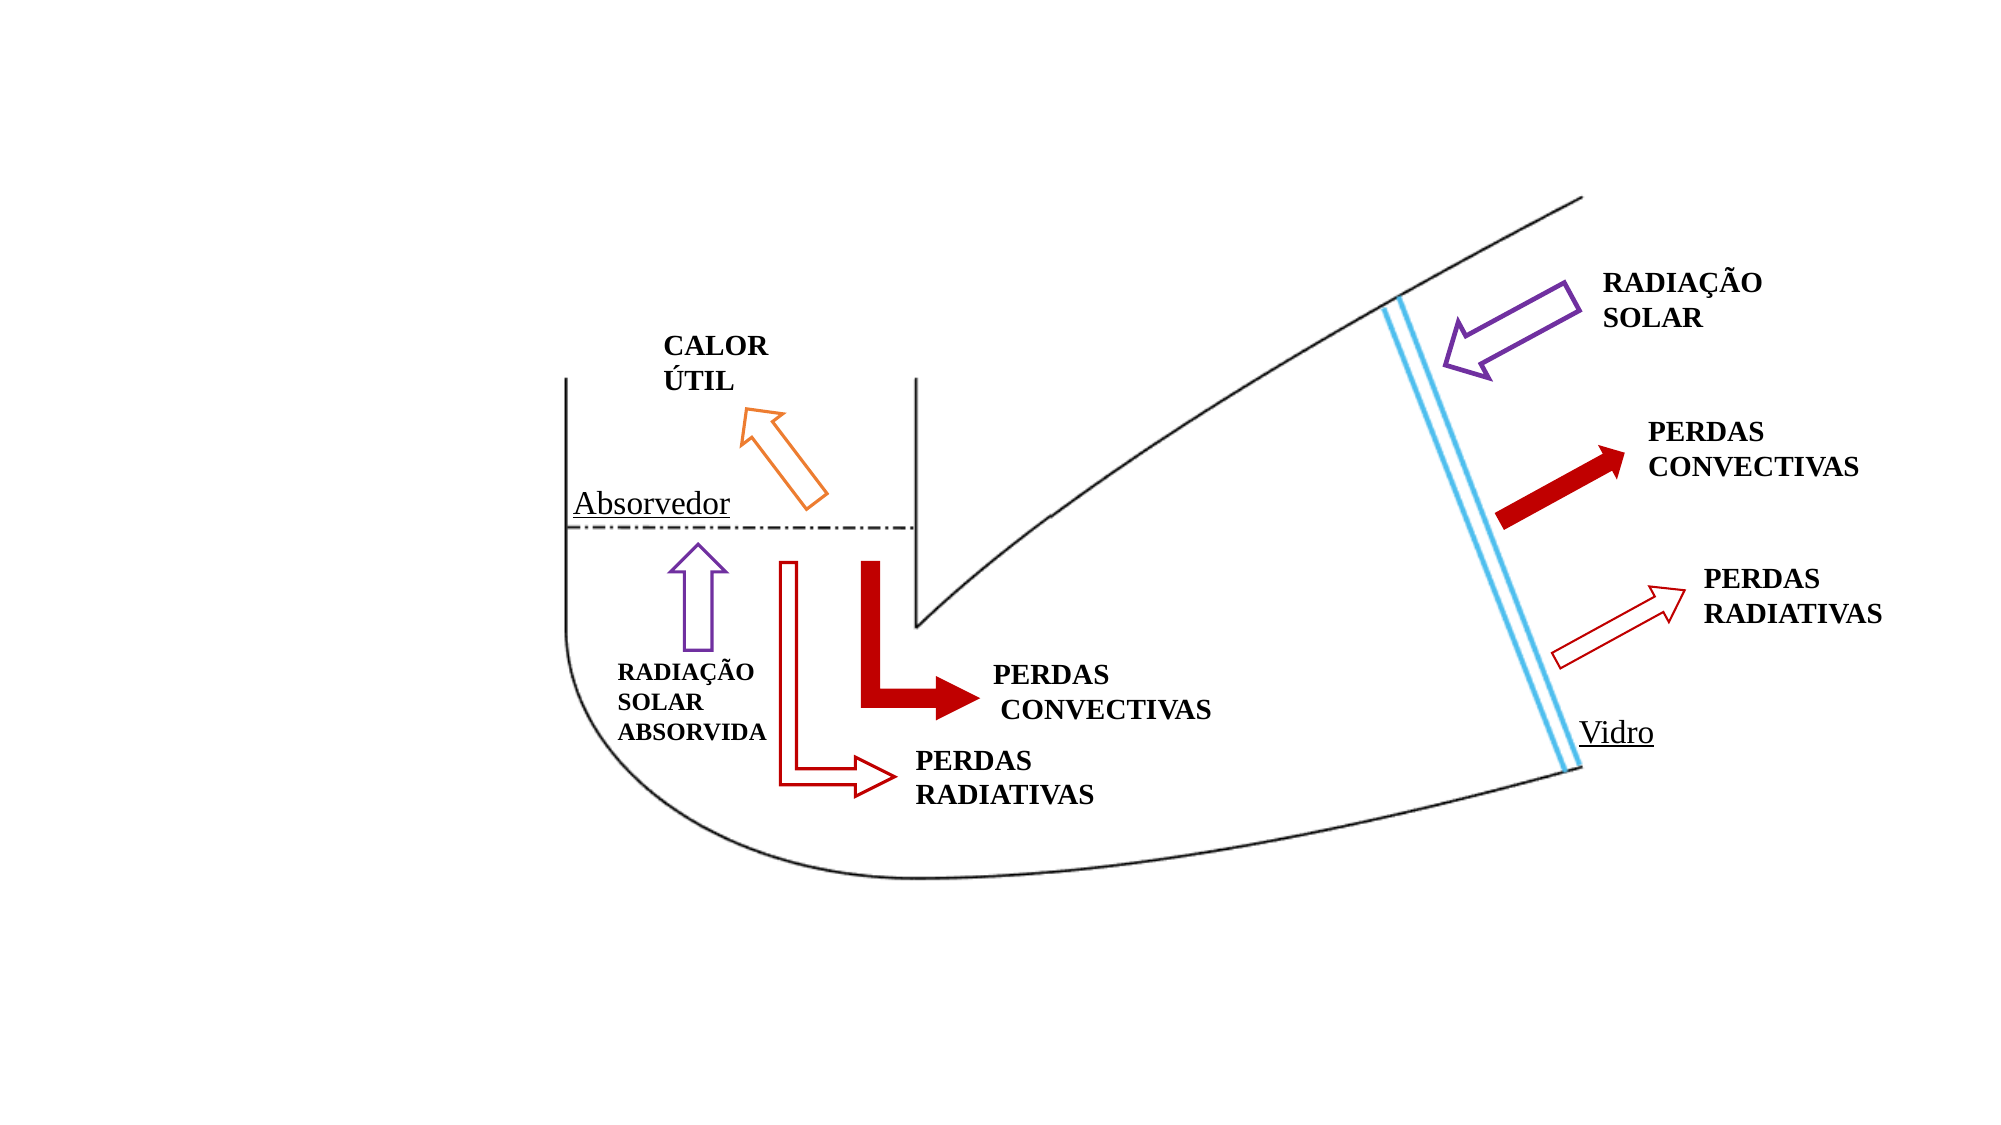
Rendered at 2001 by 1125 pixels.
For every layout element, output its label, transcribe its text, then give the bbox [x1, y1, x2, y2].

picture [396, 134, 1708, 971]
text_box RADIAÇÃO SOLAR [1708, 255, 1779, 341]
text_box PERDAS CONVECTIVAS [1708, 404, 1875, 490]
text_box PERDAS RADIATIVAS [1708, 552, 1898, 637]
